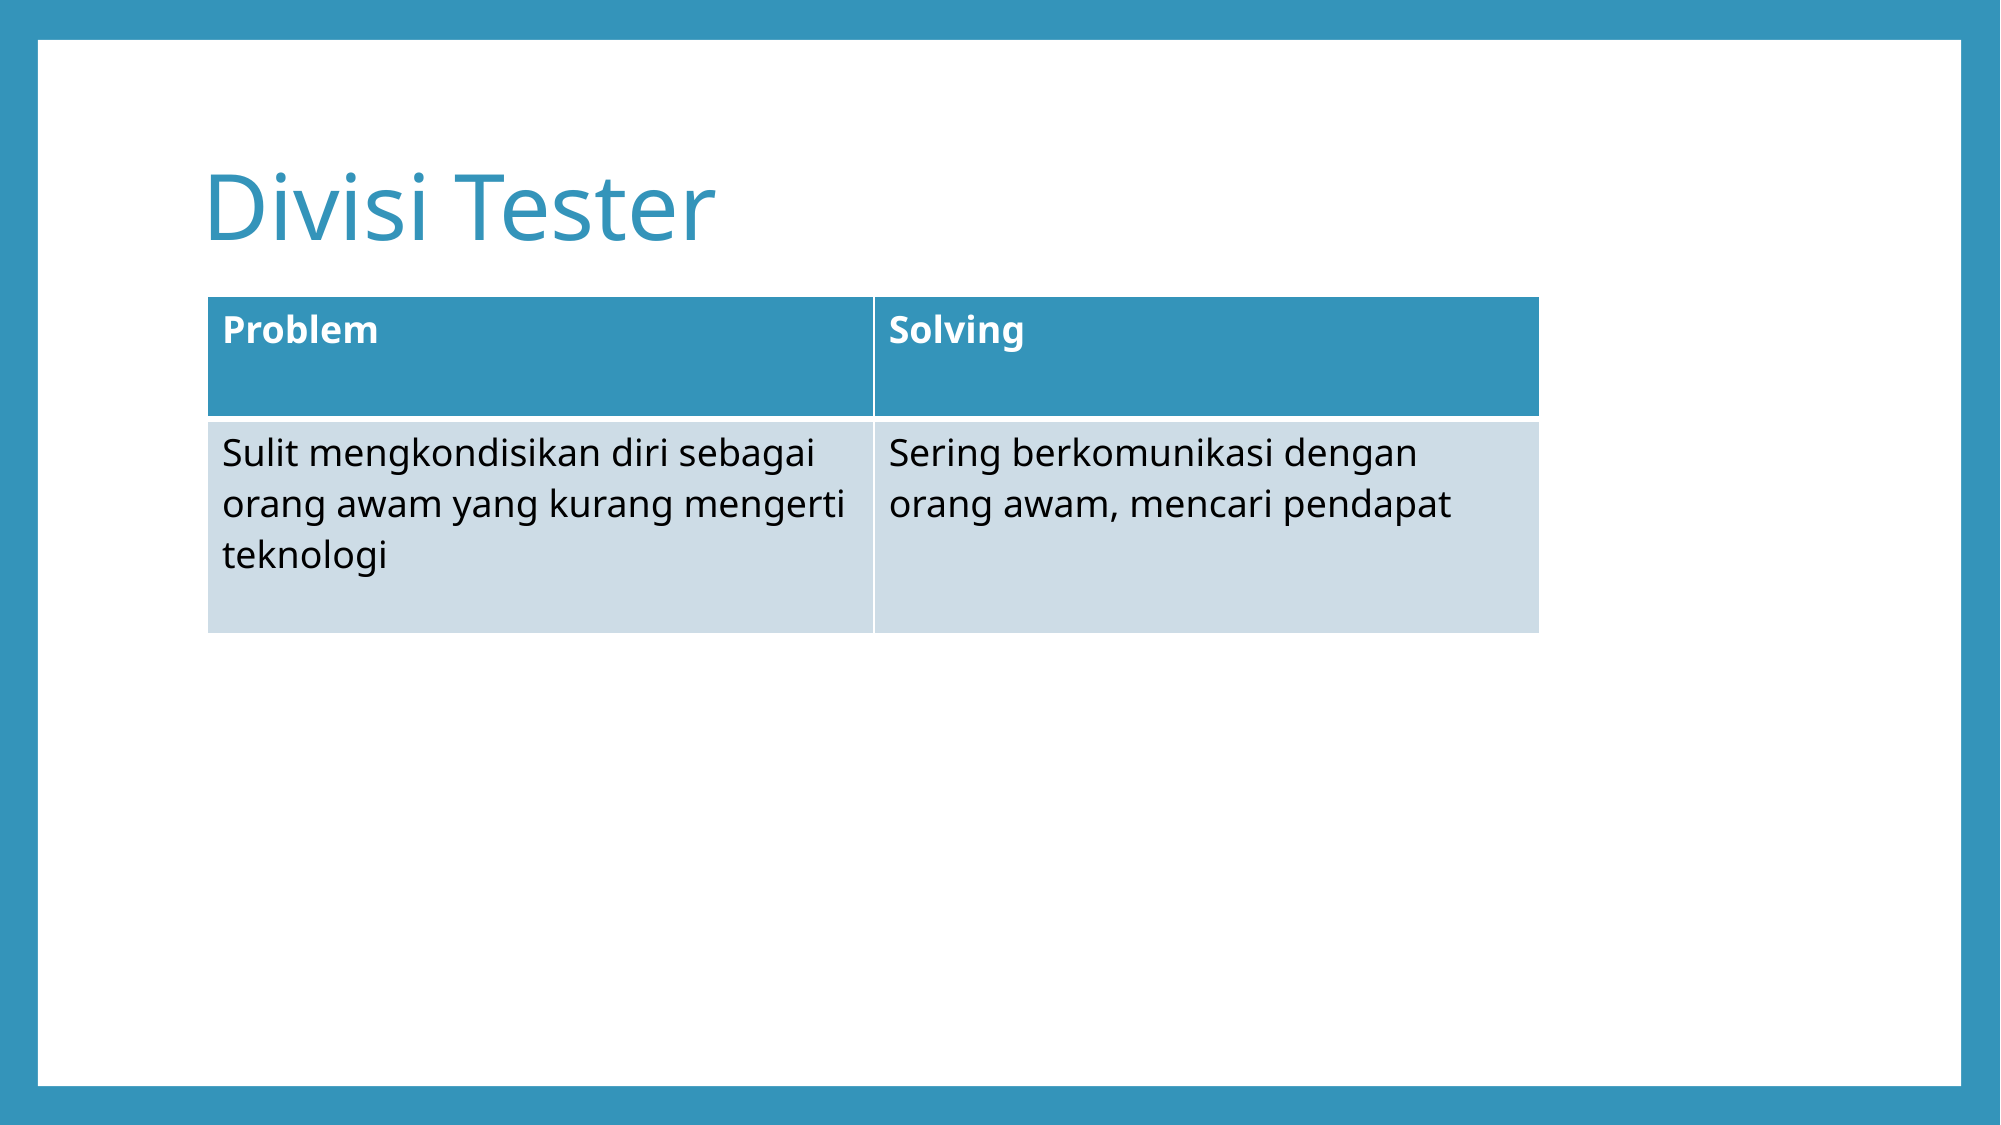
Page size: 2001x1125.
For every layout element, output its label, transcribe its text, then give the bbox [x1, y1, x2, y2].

table_cell Sulit mengkondisikan diri sebagai orang awam yang kurang mengerti teknologi [208, 422, 873, 633]
table_cell Sering berkomunikasi dengan orang awam, mencari pendapat [875, 422, 1539, 633]
table_header Solving [875, 297, 1539, 416]
table_header Problem [208, 297, 873, 416]
title Divisi Tester [187, 99, 1808, 323]
